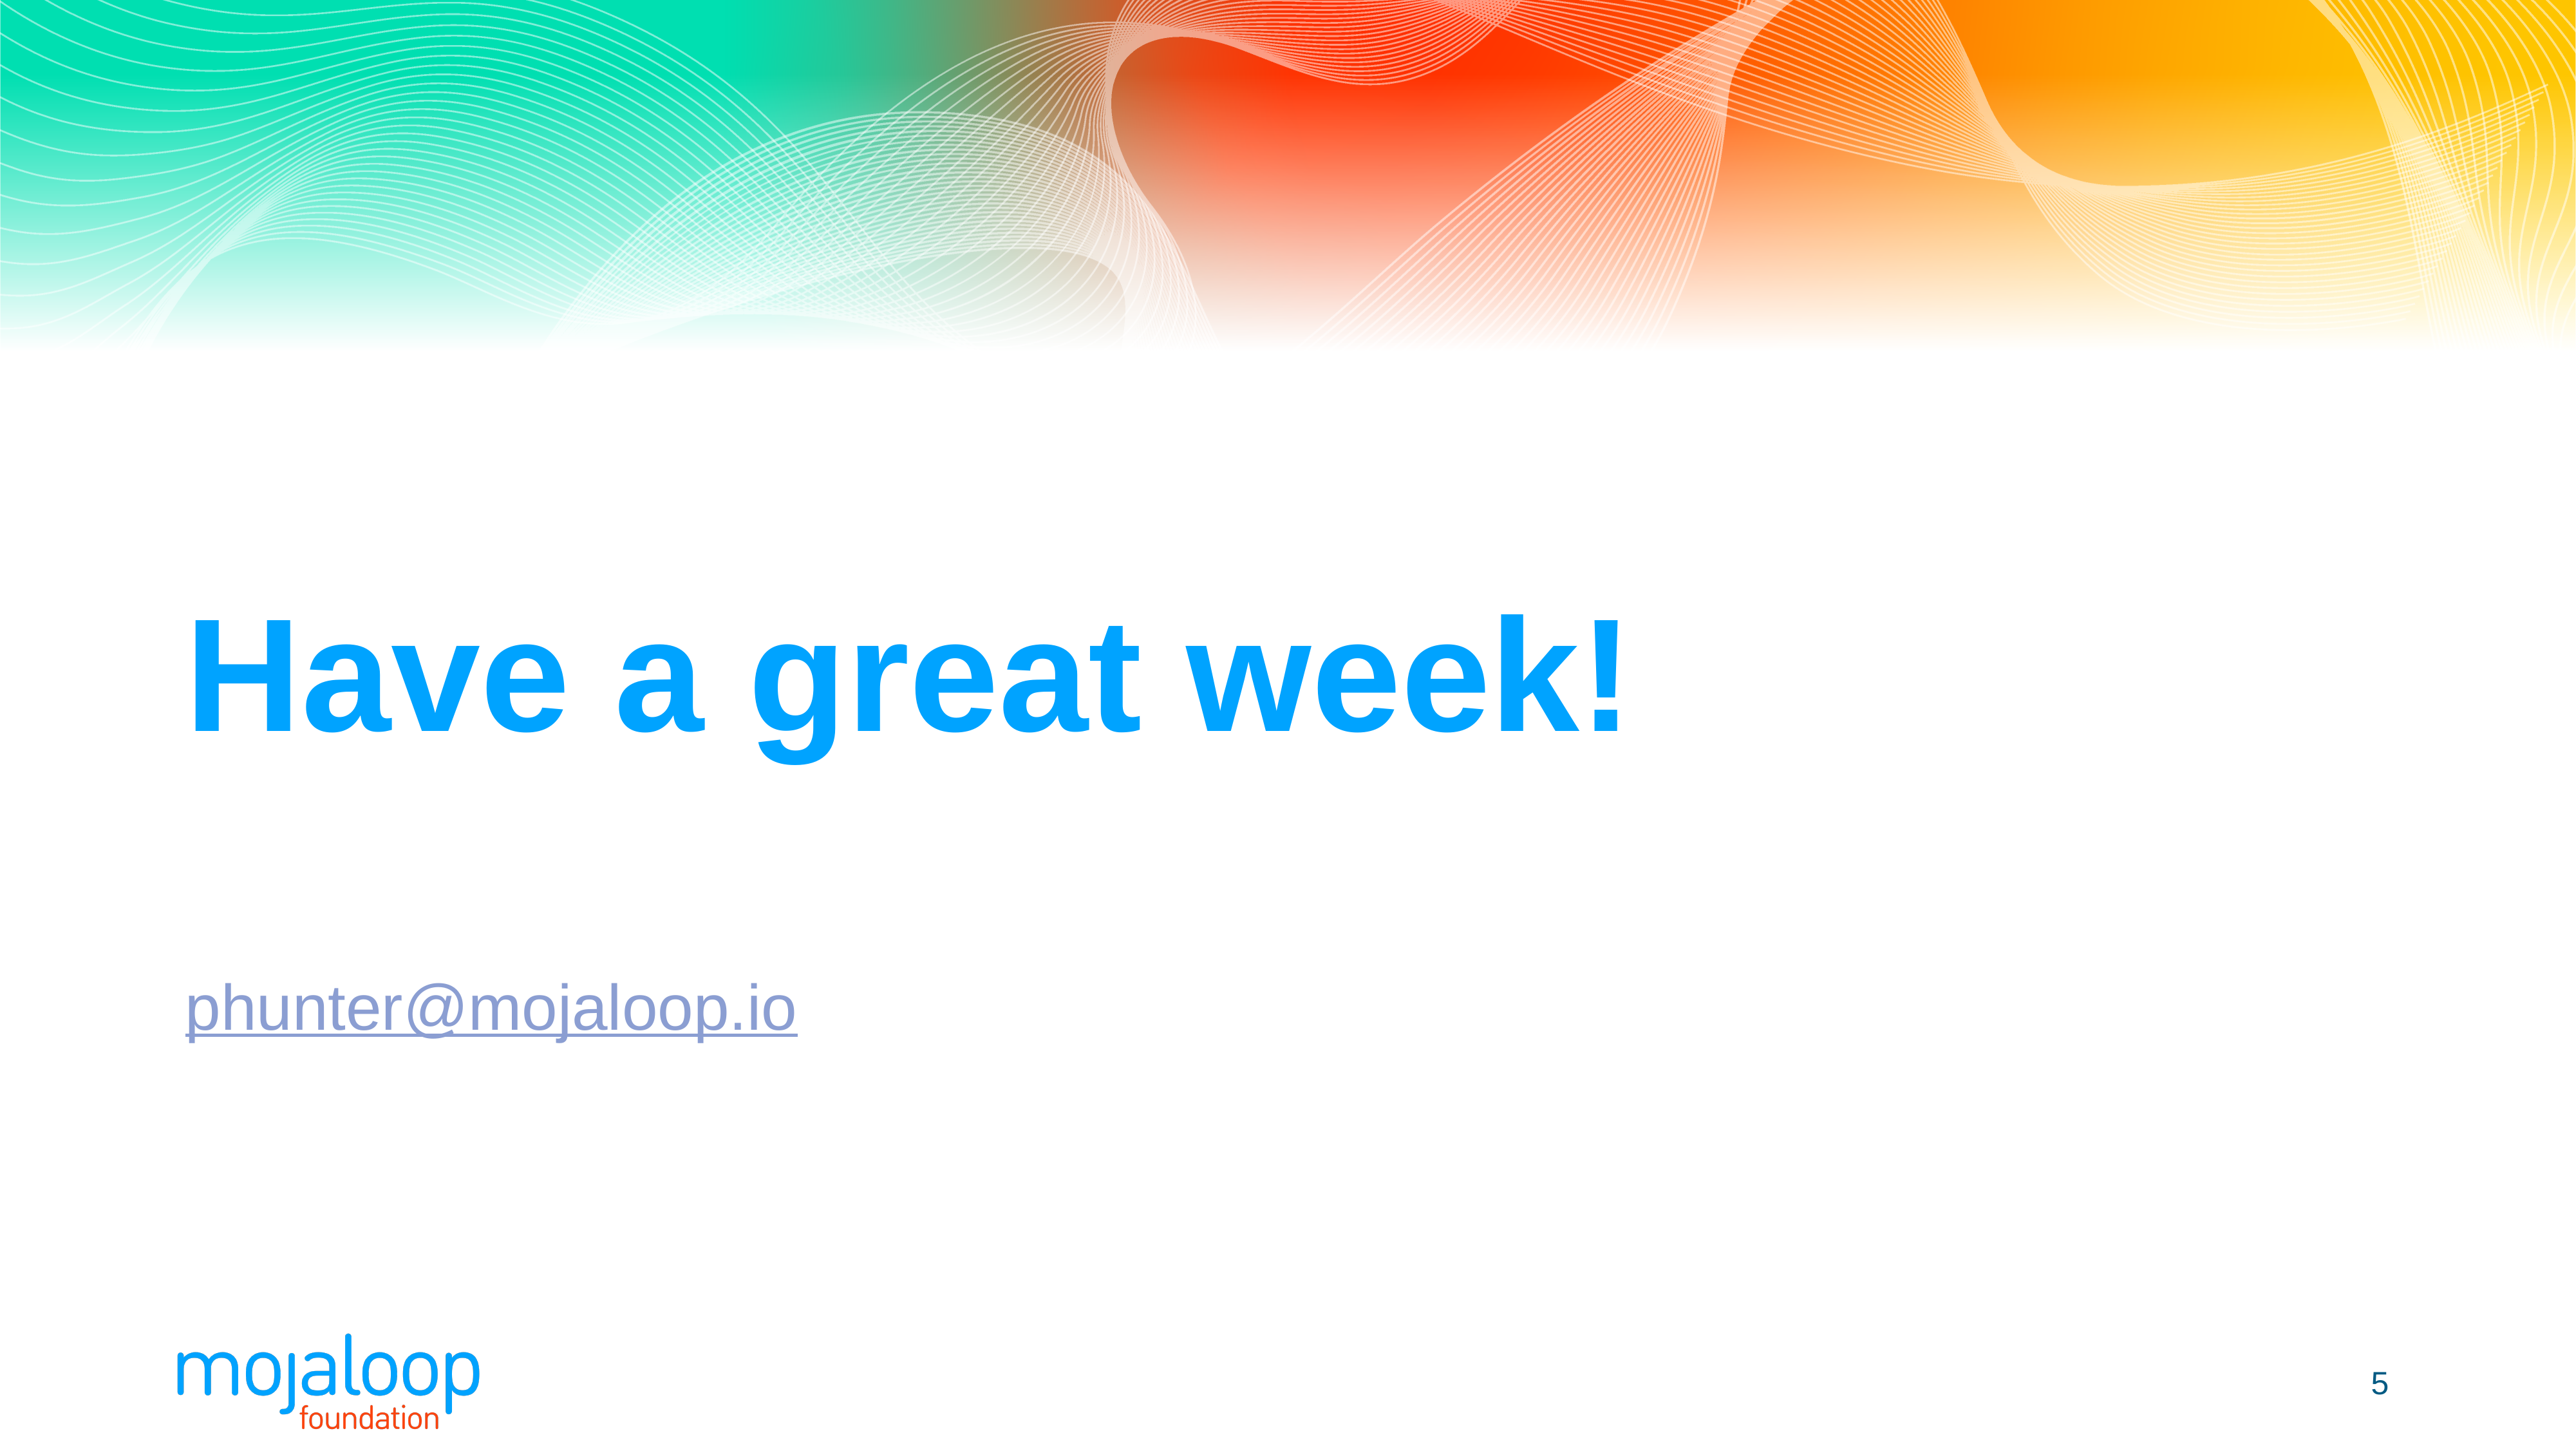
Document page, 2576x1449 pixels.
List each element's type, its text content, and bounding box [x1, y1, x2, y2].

title Have a great week! [175, 361, 2398, 964]
slide_number 5 [1819, 1343, 2399, 1421]
list phunter@mojaloop.io [175, 969, 2398, 1287]
picture [0, 0, 2576, 1449]
